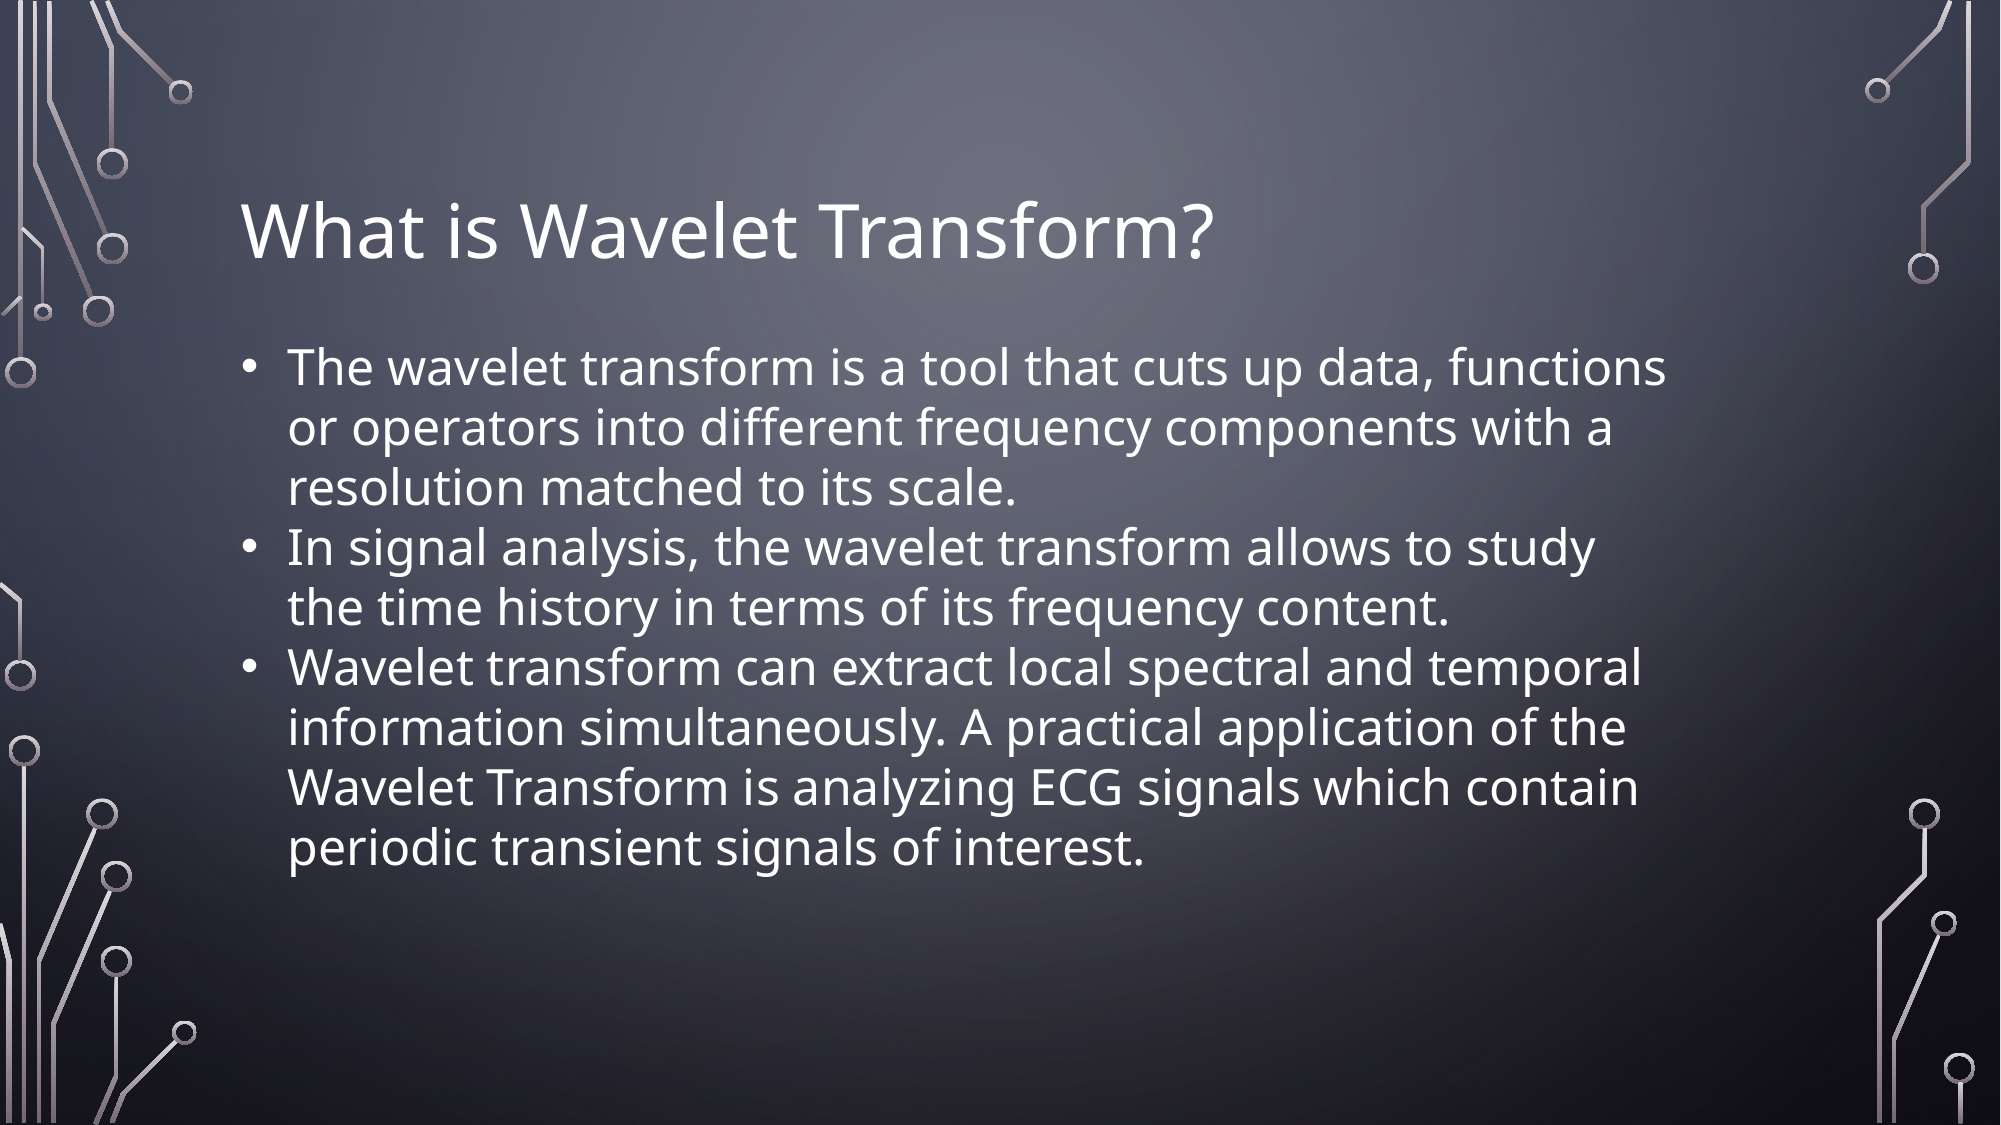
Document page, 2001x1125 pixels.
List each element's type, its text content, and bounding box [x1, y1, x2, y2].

text_box What is Wavelet Transform? [226, 176, 1466, 281]
text_box The wavelet transform is a tool that cuts up data, functions or operators into different frequency components with a resolution matched to its scale. In signal analysis, the wavelet transform allows to study the time history in terms of its frequency content. Wavelet transform can extract local spectral and temporal information simultaneously. A practical application of the Wavelet Transform is analyzing ECG signals which contain periodic transient signals of interest. [226, 328, 1696, 943]
